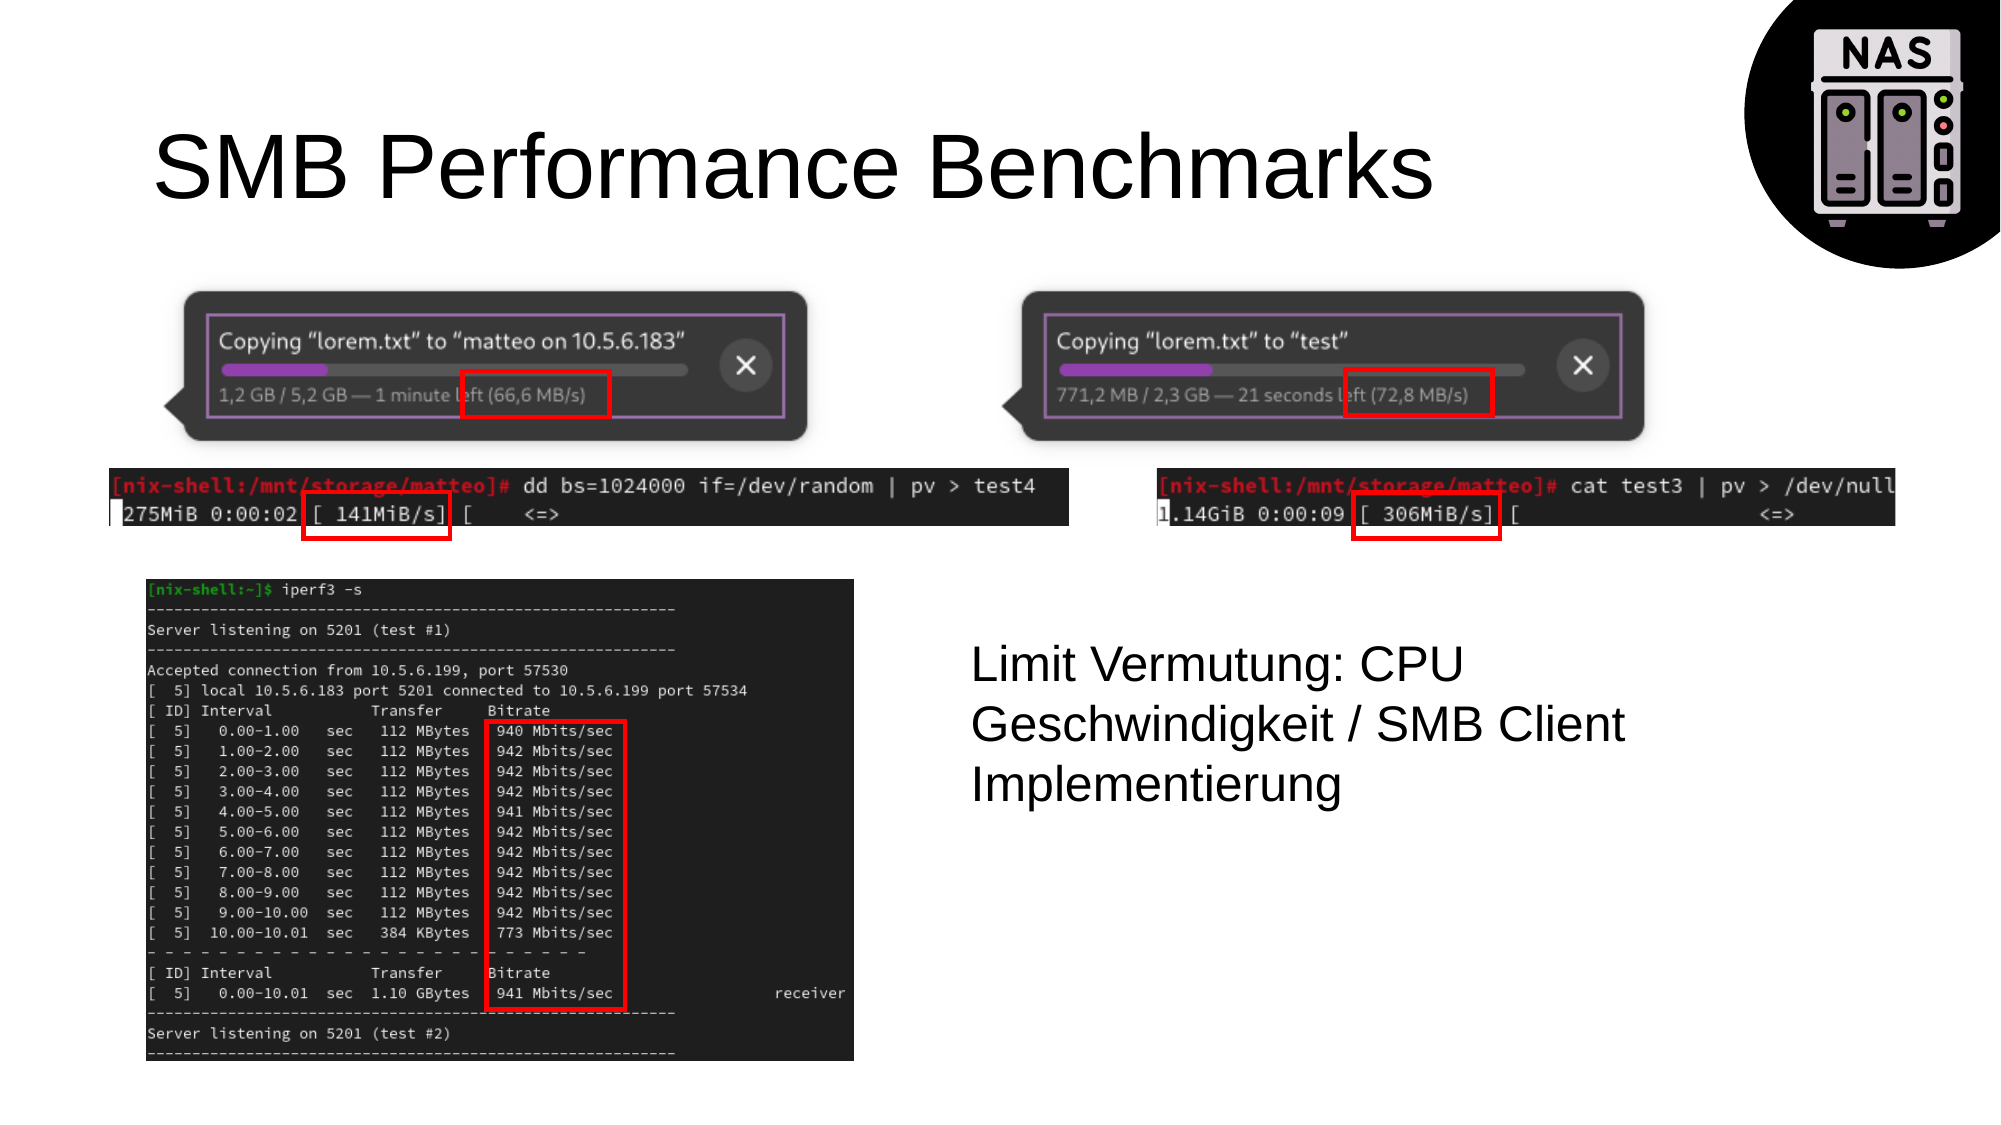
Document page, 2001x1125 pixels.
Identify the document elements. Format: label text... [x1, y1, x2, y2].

picture [146, 579, 854, 1061]
text_box [1352, 534, 1501, 540]
picture [109, 257, 1896, 527]
text_box Limit Vermutung: CPU Geschwindigkeit / SMB Client Implementierung [955, 623, 1798, 819]
title SMB Performance Benchmarks [137, 59, 1863, 278]
picture [1782, 23, 1992, 233]
text_box [302, 534, 451, 539]
